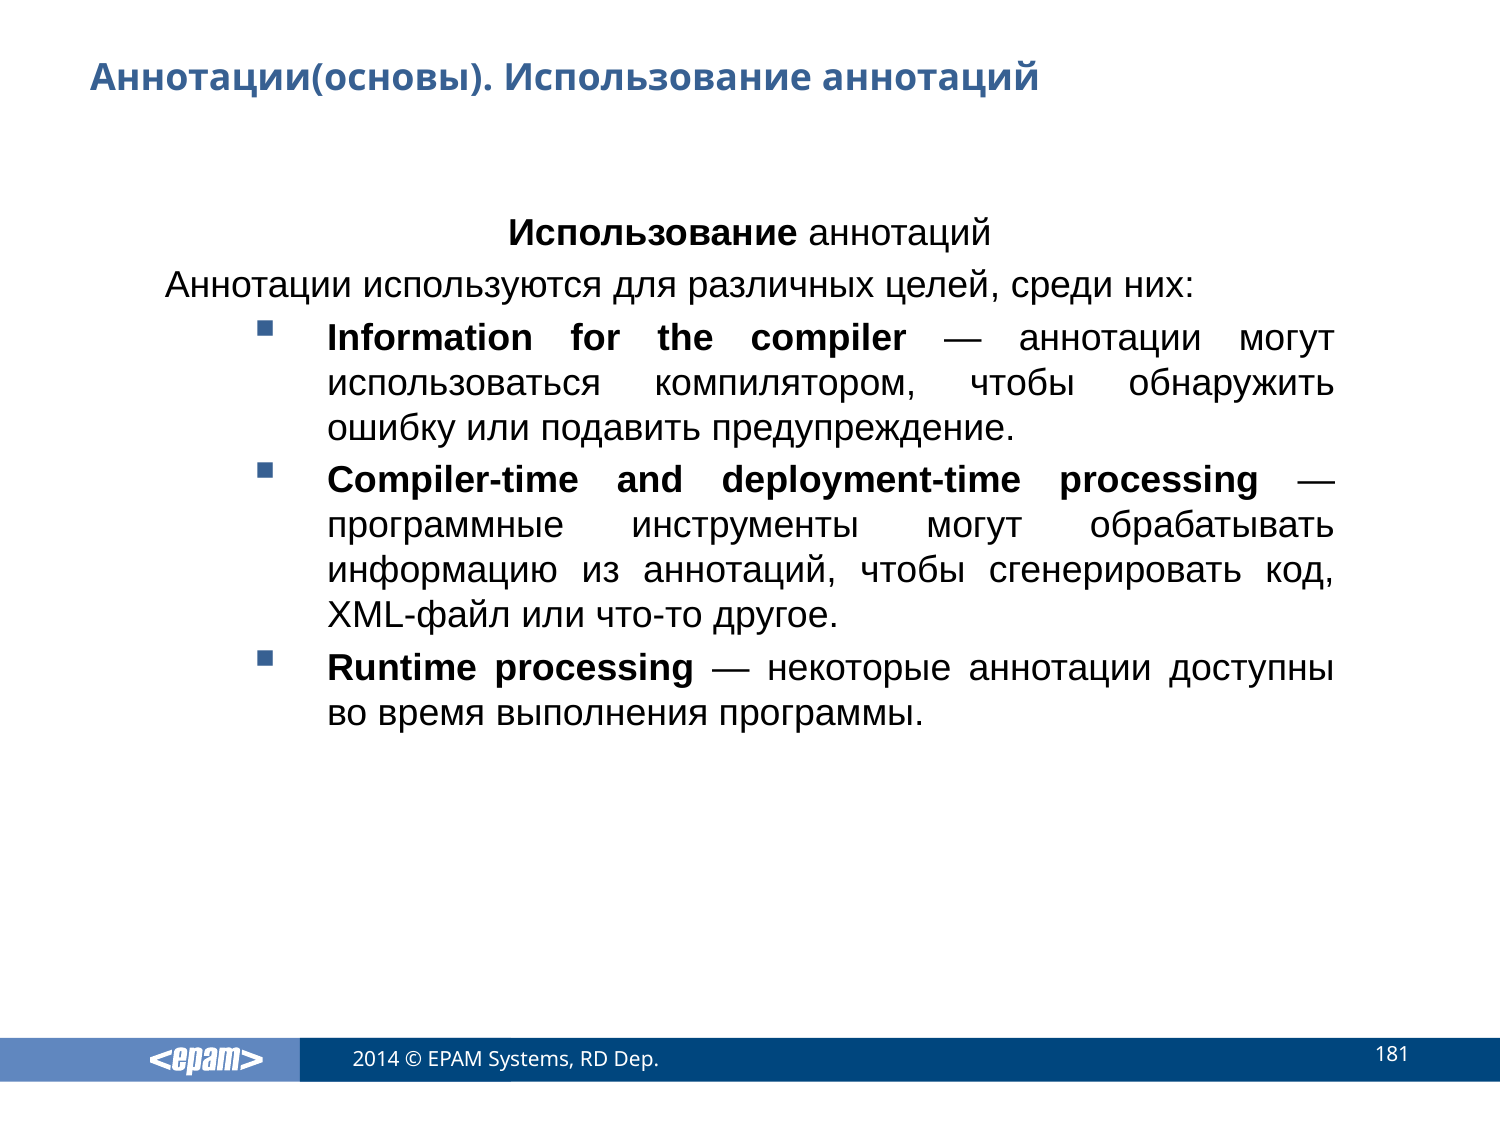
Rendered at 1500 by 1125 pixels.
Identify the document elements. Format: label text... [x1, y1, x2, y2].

list Использование аннотаций Аннотации используются для различных целей, среди них: Information for the compiler — аннотации могут использоваться компилятором, чтобы обнаружить ошибку или подавить предупреждение. Compiler-time and deployment-time processing — программные инструменты могут обрабатывать информацию из аннотаций, чтобы сгенерировать код, XML-файл или что-то другое. Runtime processing — некоторые аннотации доступны во время выполнения программы. [150, 200, 1350, 988]
footer 2014 © EPAM Systems, RD Dep. [337, 1028, 738, 1088]
slide_number 181 [1262, 1025, 1425, 1085]
title Аннотации(основы). Использование аннотаций [75, 45, 1425, 163]
